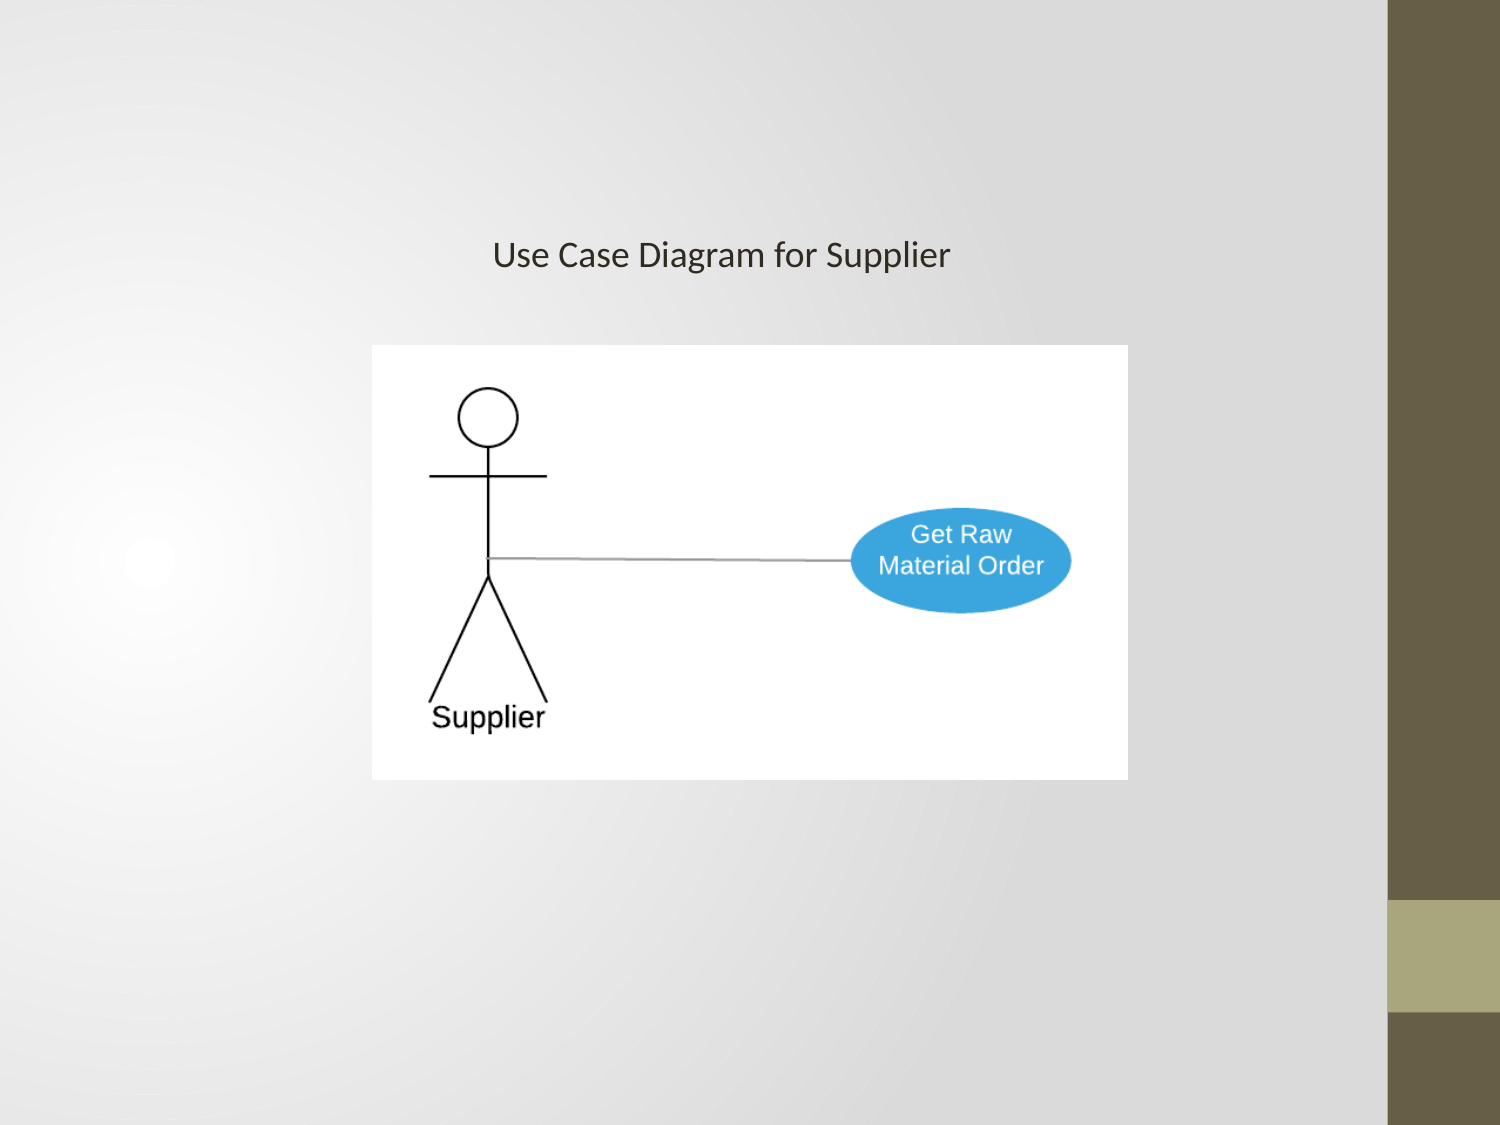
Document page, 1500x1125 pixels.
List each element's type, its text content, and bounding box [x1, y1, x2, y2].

text_box Use Case Diagram for Supplier [477, 222, 967, 283]
picture [372, 344, 1128, 781]
